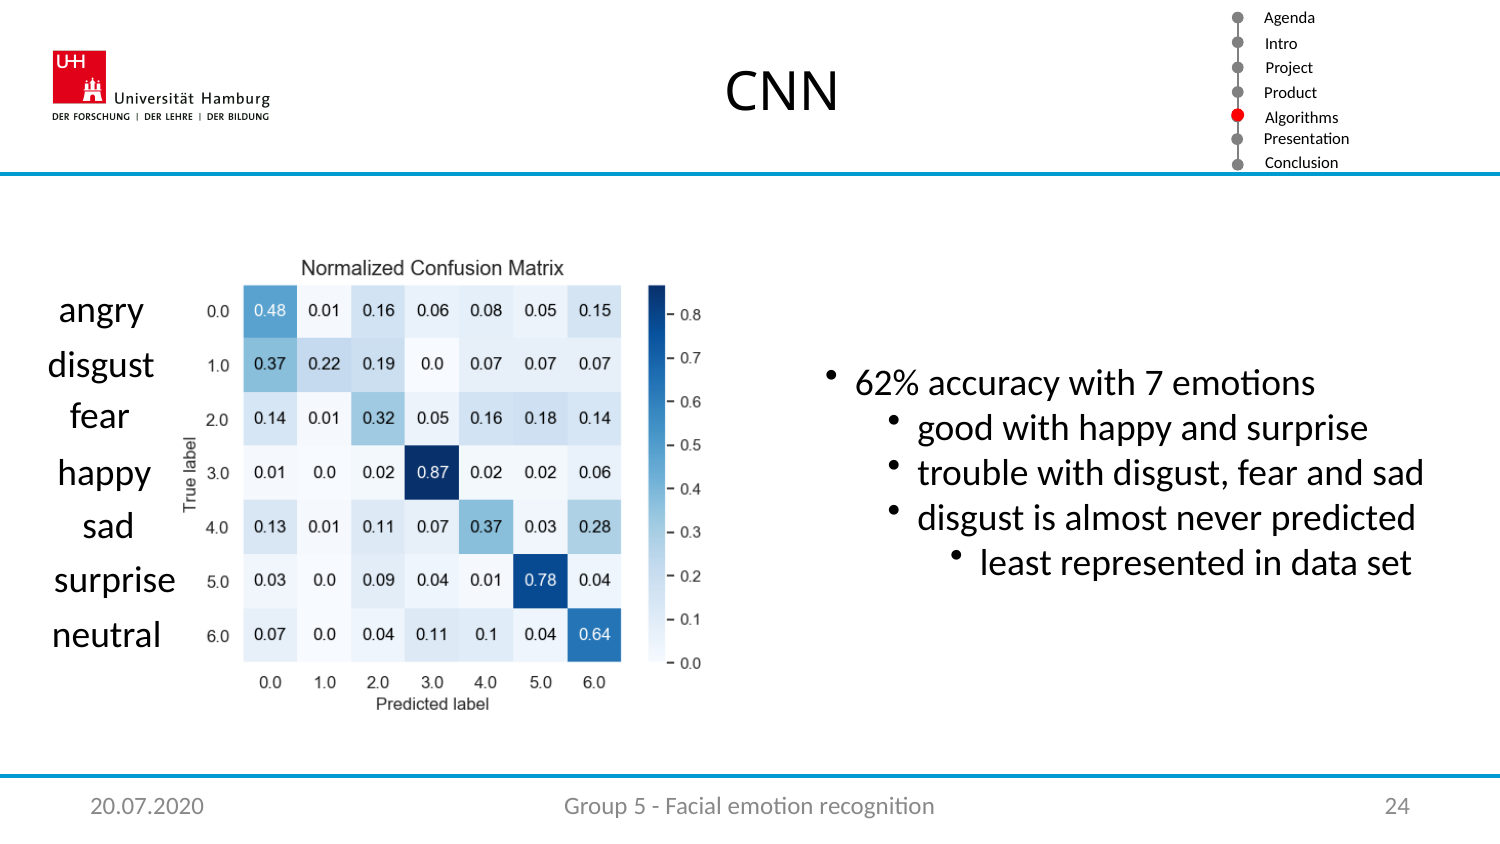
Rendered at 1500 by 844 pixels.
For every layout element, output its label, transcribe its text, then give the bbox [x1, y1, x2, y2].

picture [0, 0, 322, 147]
text_box sad [74, 493, 128, 554]
picture [133, 224, 789, 717]
text_box Group 5 - Facial emotion recognition [519, 782, 980, 827]
text_box disgust [40, 332, 128, 393]
slide_number 24 [1352, 782, 1425, 827]
text_box 62% accuracy with 7 emotions good with happy and surprise trouble with disgust, fear and sad disgust is almost never predicted least represented in data set [817, 350, 1434, 590]
text_box fear [62, 383, 128, 443]
text_box happy [49, 440, 128, 501]
text_box neutral [44, 602, 128, 663]
text_box angry [51, 278, 128, 332]
text_box surprise [46, 547, 128, 602]
text_box 20.07.2020 [82, 782, 418, 827]
list CNN [82, 48, 1483, 132]
